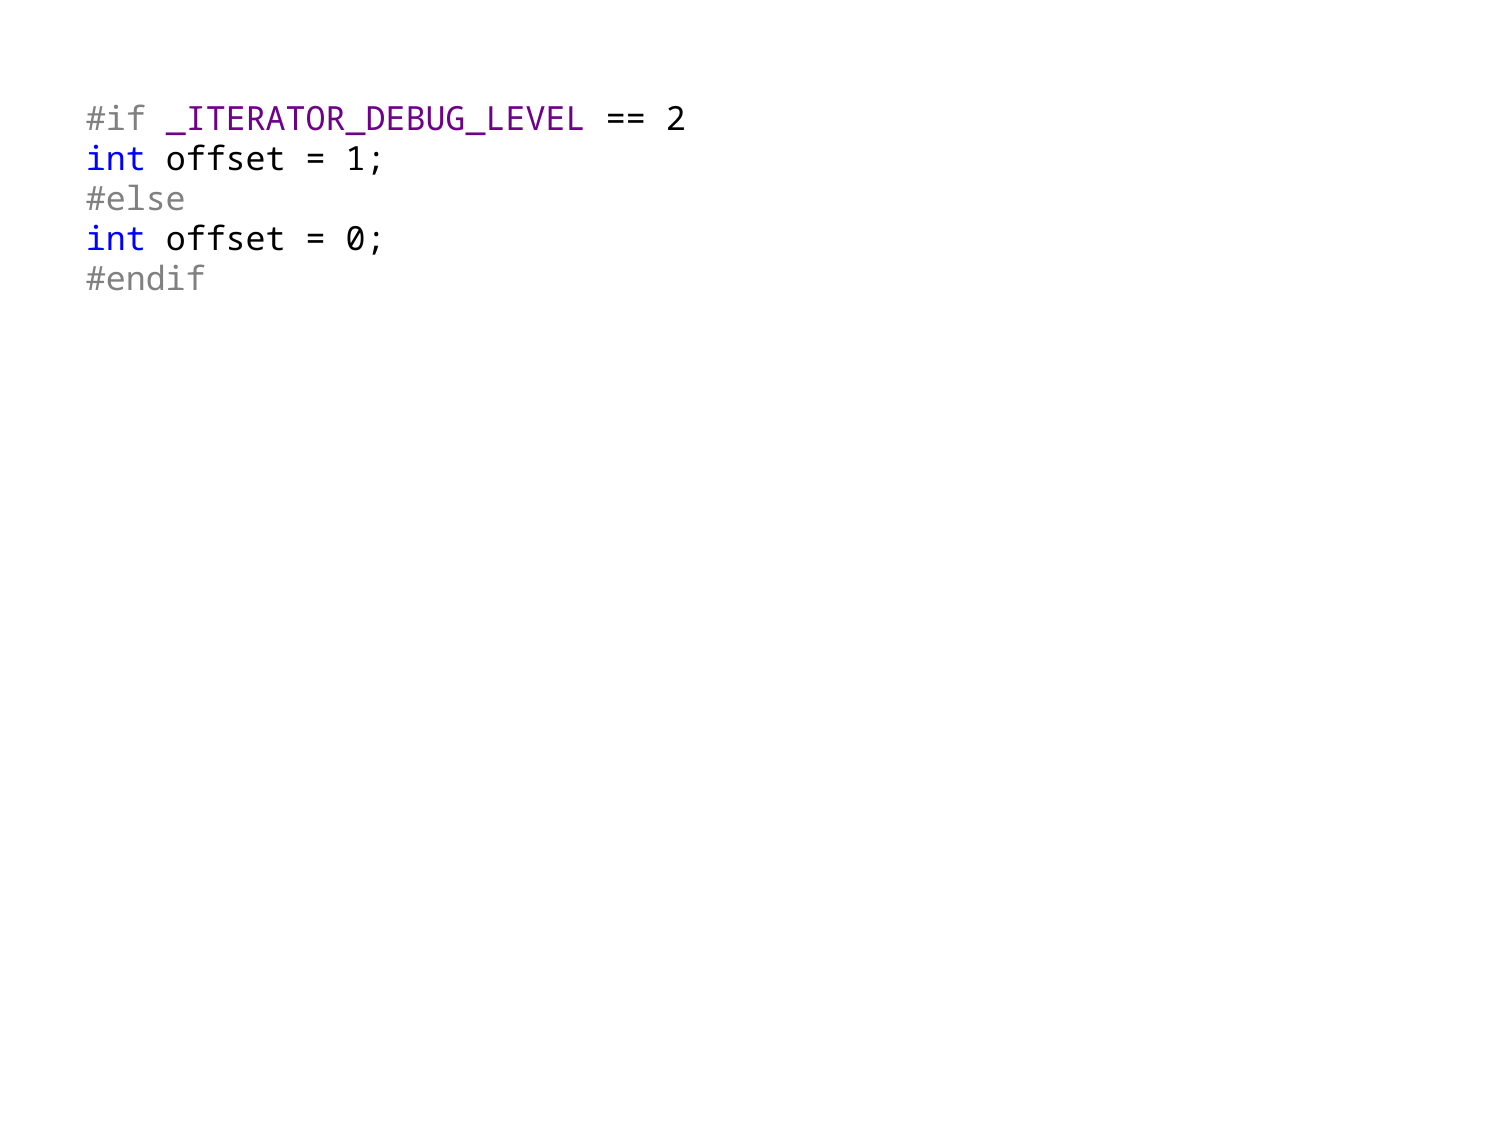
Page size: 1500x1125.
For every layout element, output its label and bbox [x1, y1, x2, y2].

list [70, 90, 721, 327]
